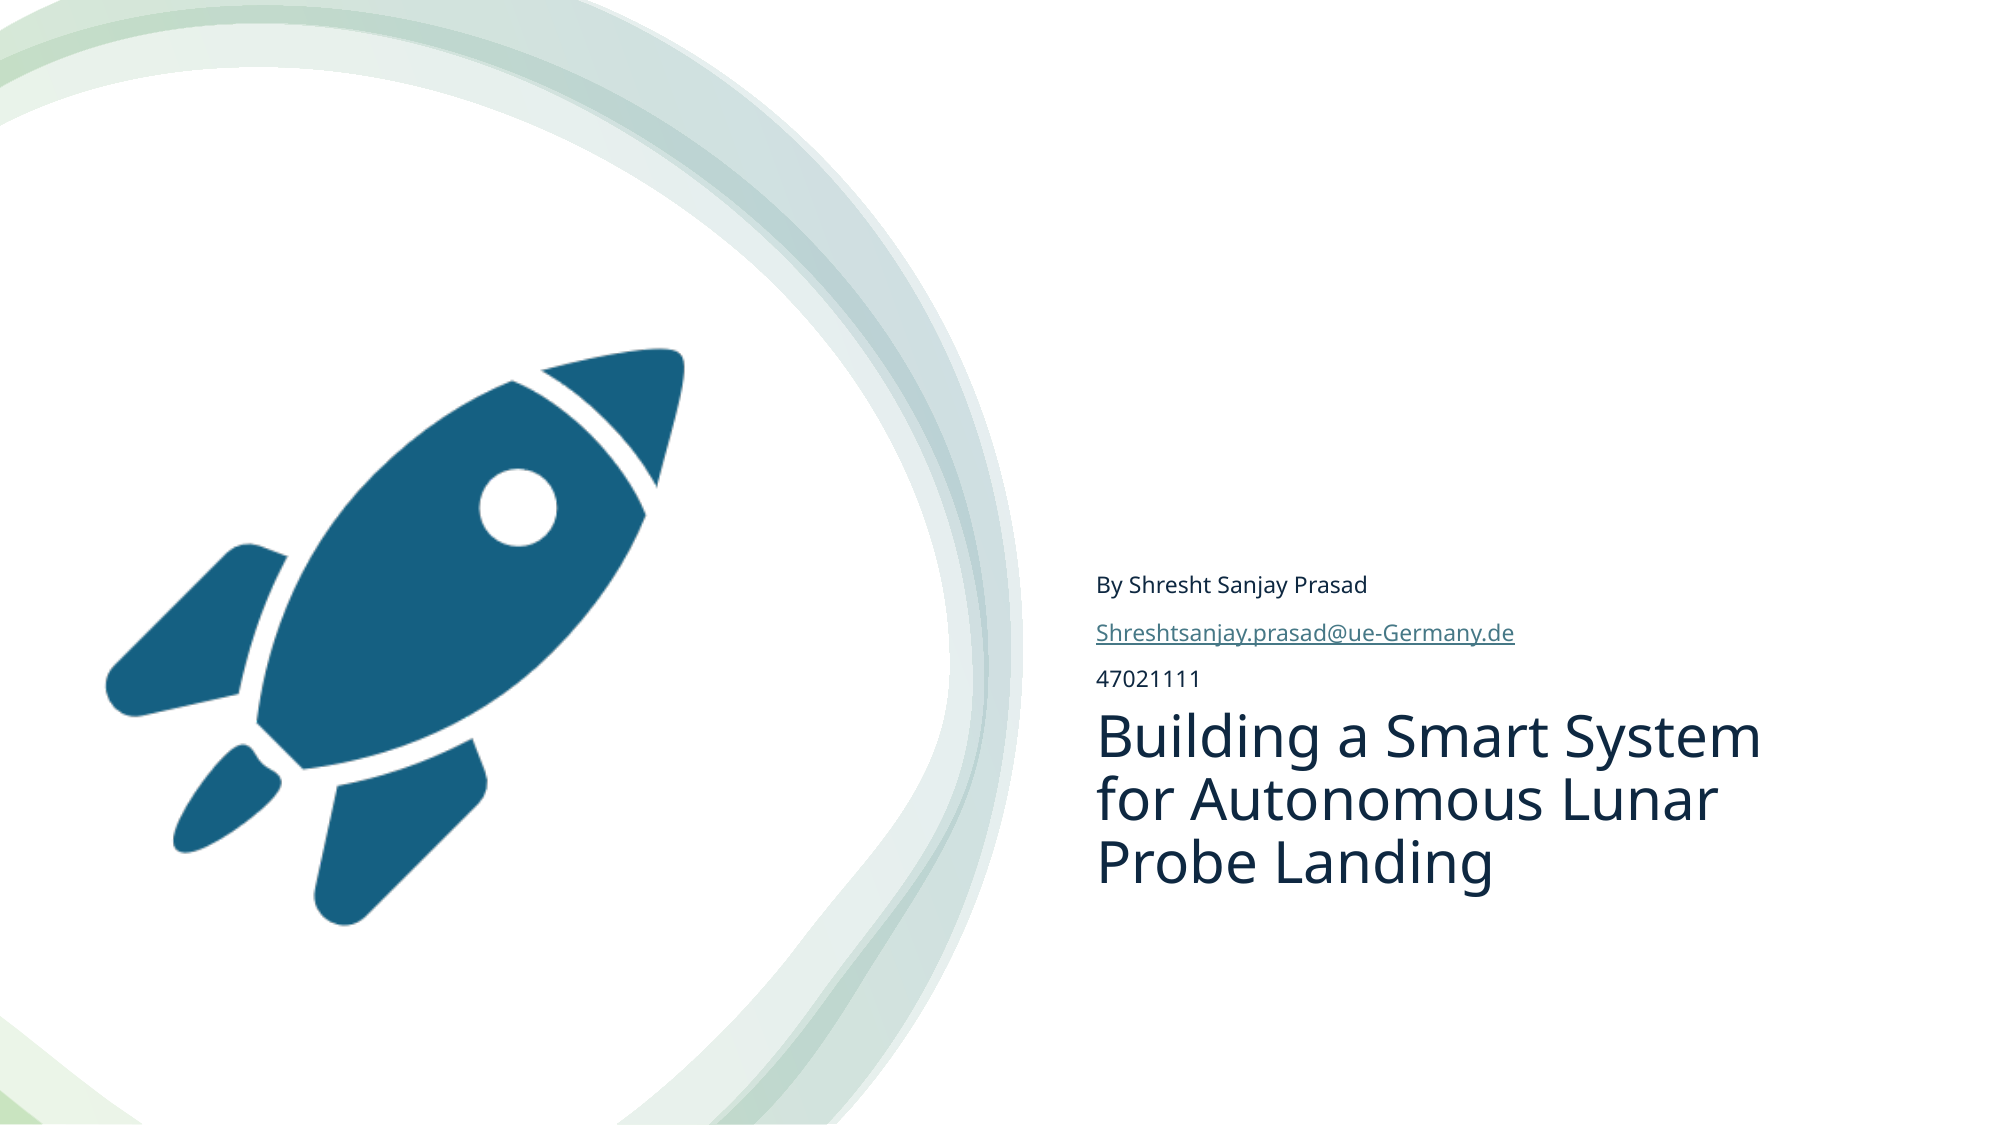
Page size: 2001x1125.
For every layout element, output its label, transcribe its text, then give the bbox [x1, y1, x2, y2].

title Building a Smart System for Autonomous Lunar Probe Landing [1081, 701, 1870, 913]
subtitle By Shresht Sanjay Prasad Shreshtsanjay.prasad@ue-Germany.de 47021111 [1081, 562, 1870, 701]
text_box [0, 0, 1024, 1125]
text_box [1024, 0, 2000, 1125]
